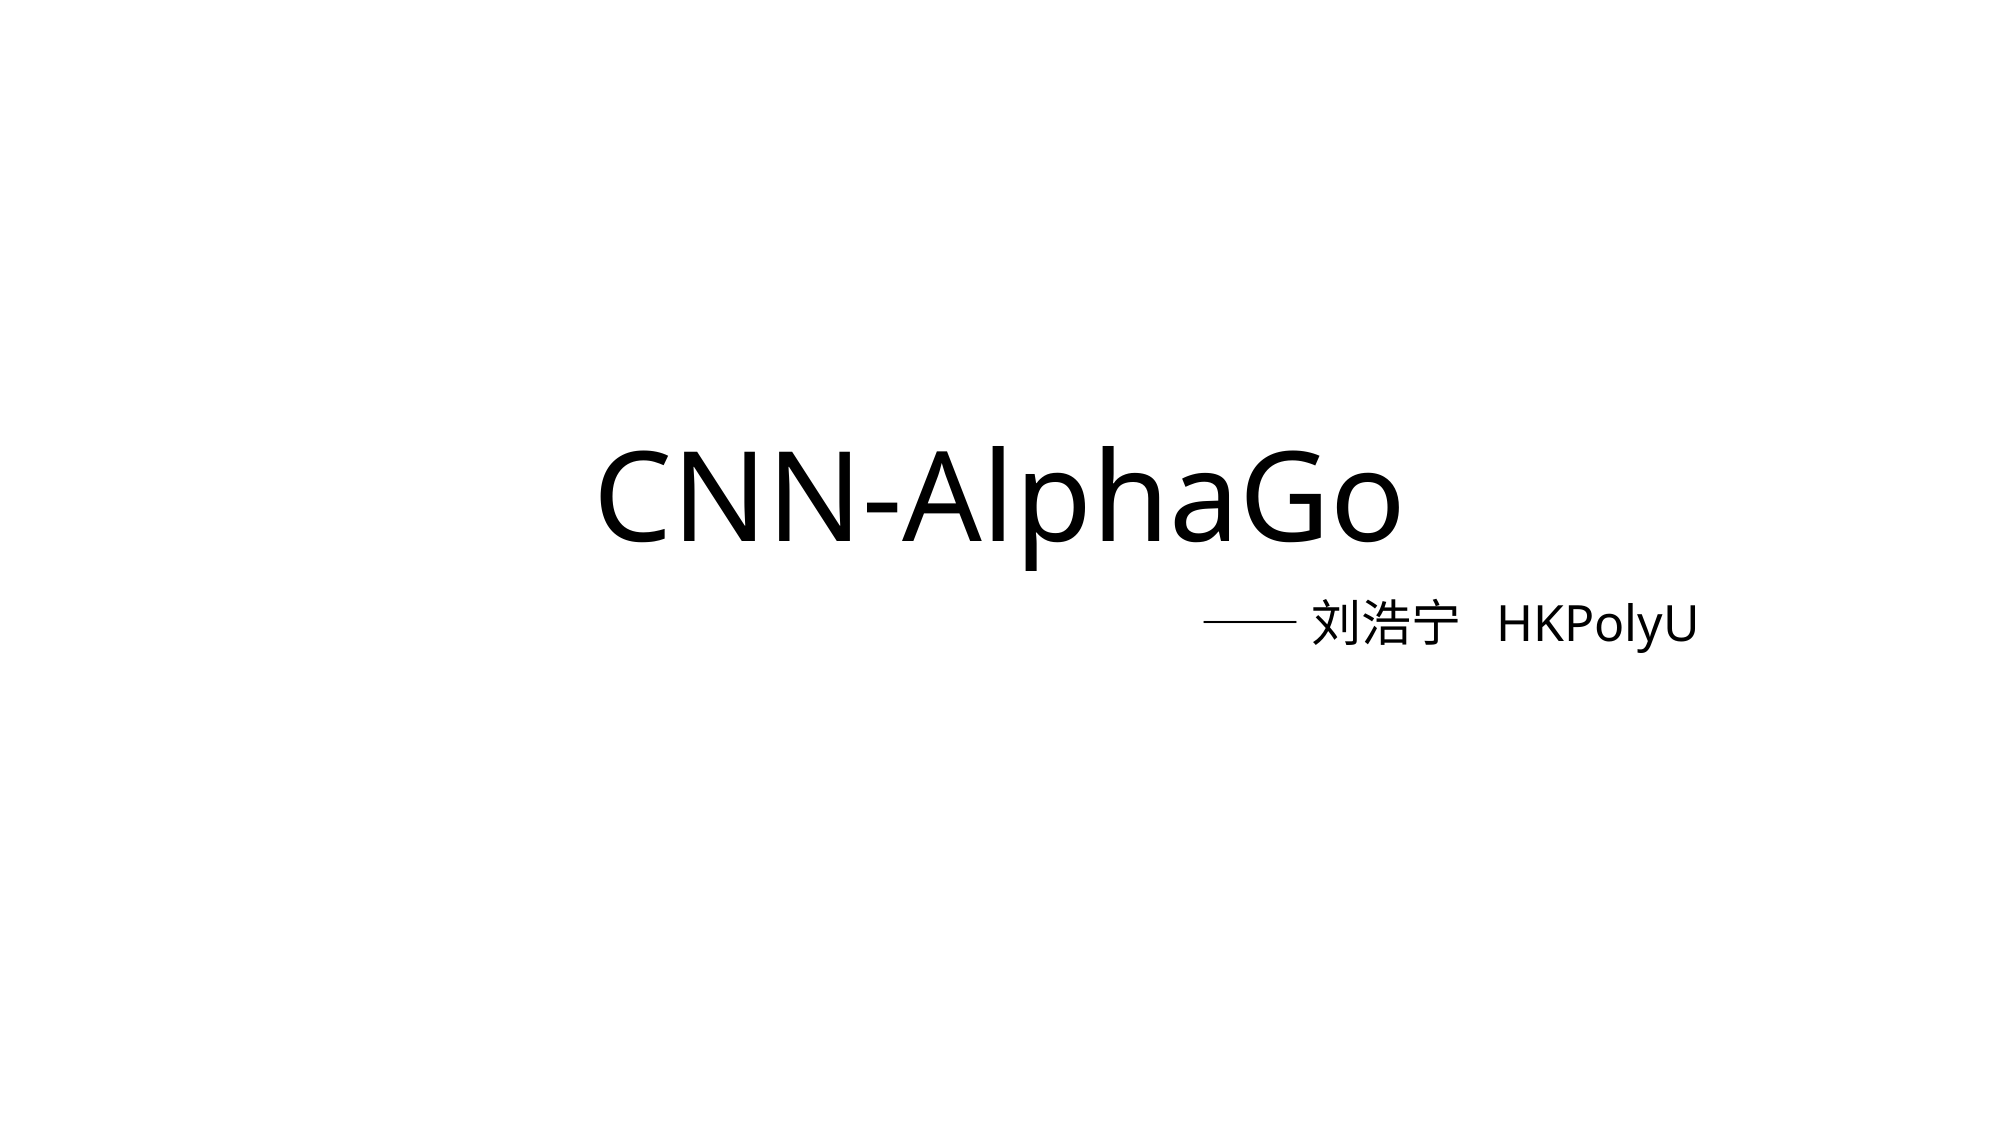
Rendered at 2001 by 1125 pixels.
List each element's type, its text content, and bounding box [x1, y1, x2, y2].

title CNN-AlphaGo [249, 184, 1750, 576]
subtitle ——刘浩宁 HKPolyU [249, 590, 1750, 863]
